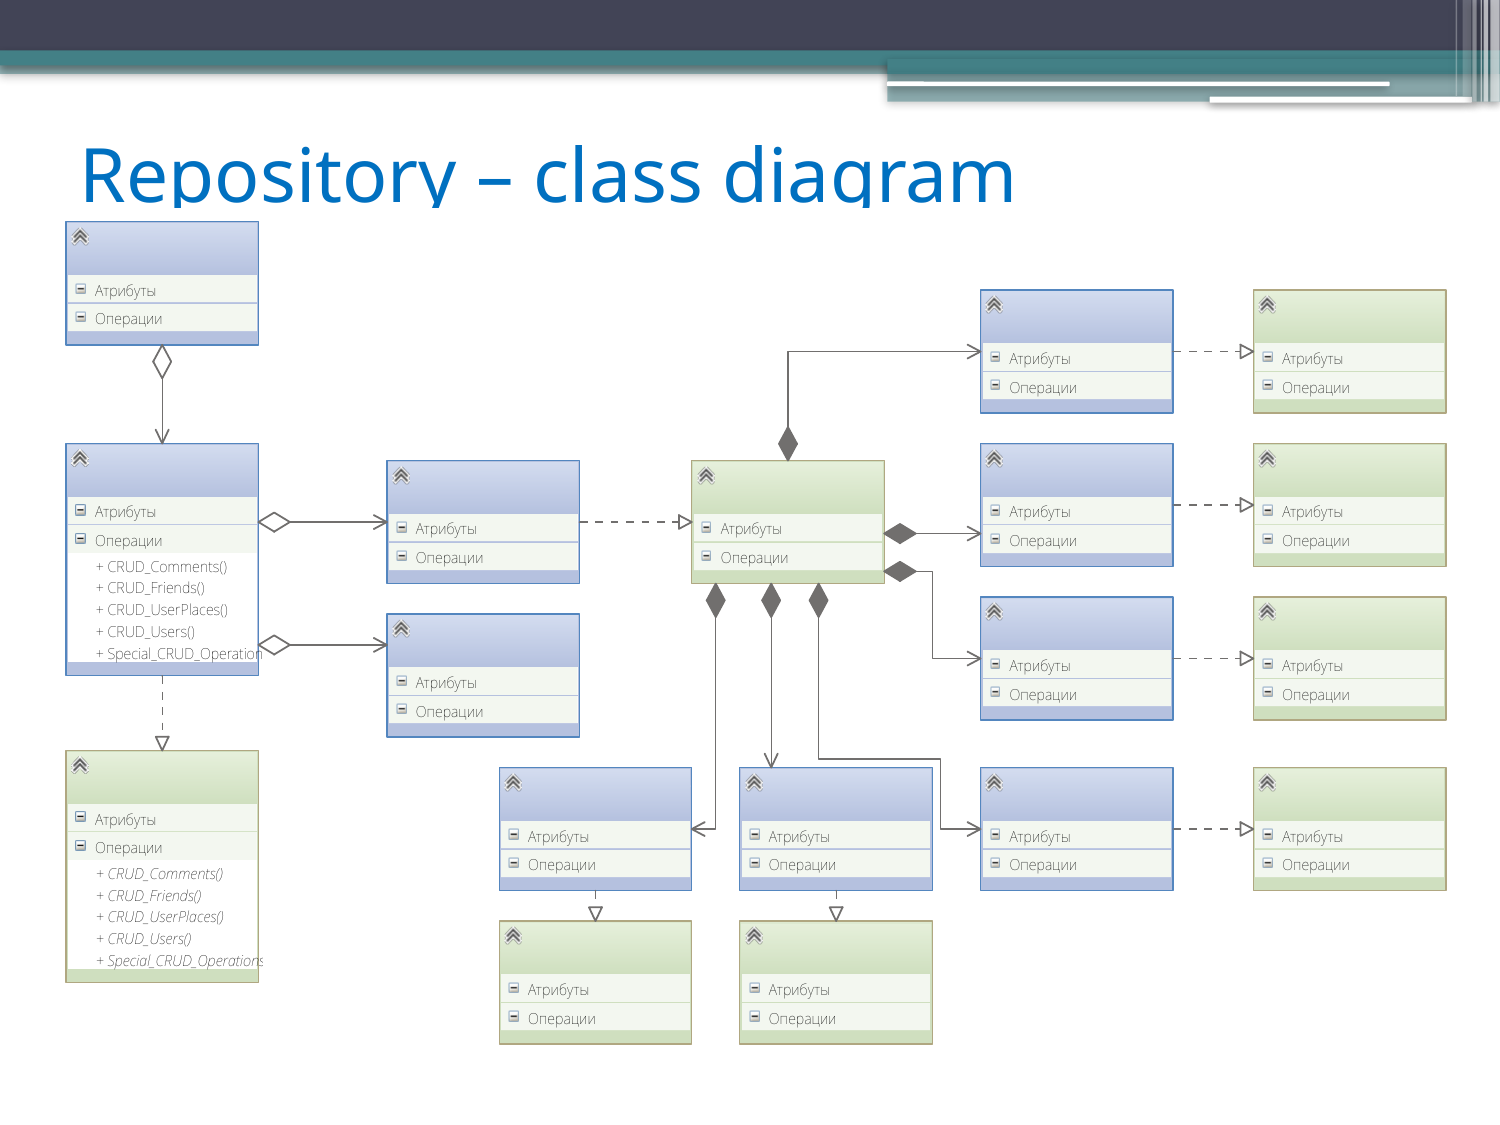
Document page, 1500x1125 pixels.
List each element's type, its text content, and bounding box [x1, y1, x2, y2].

title Repository – class diagram [64, 113, 1415, 205]
picture [52, 207, 1459, 1059]
